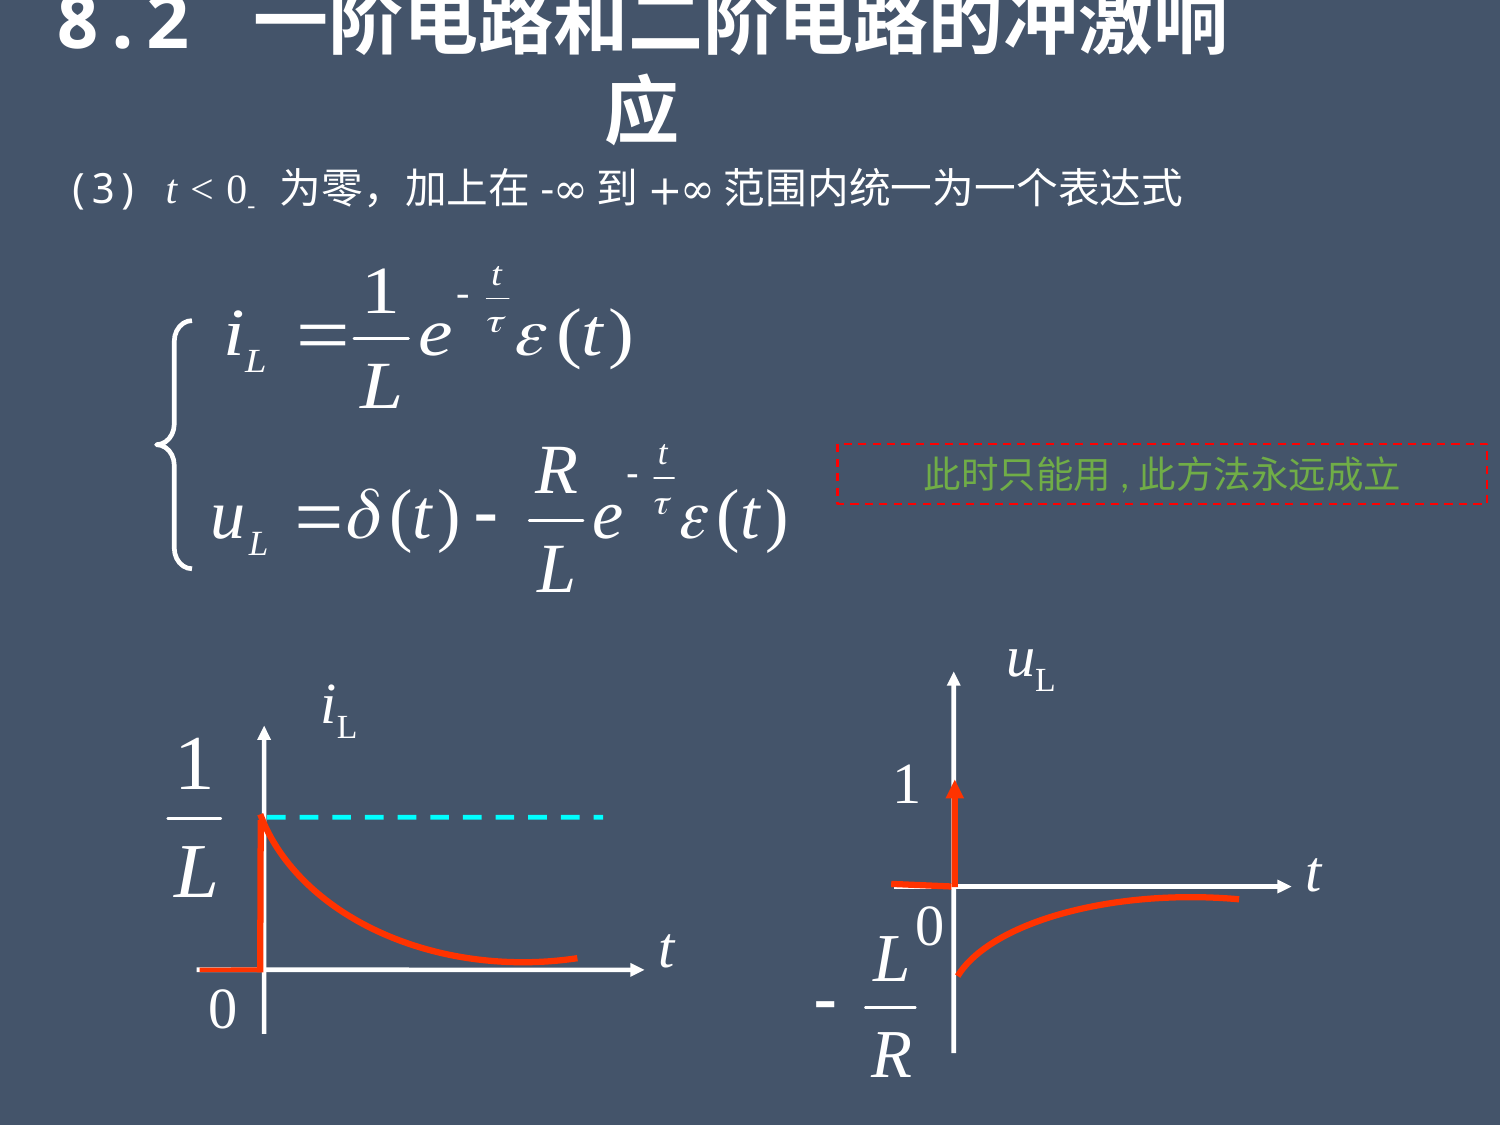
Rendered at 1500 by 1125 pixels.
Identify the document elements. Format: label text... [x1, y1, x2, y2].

text_box 8.2 一阶电路和二阶电路的冲激响应 [12, 0, 1273, 161]
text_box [806, 610, 1337, 1086]
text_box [156, 249, 795, 601]
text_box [156, 658, 690, 1049]
